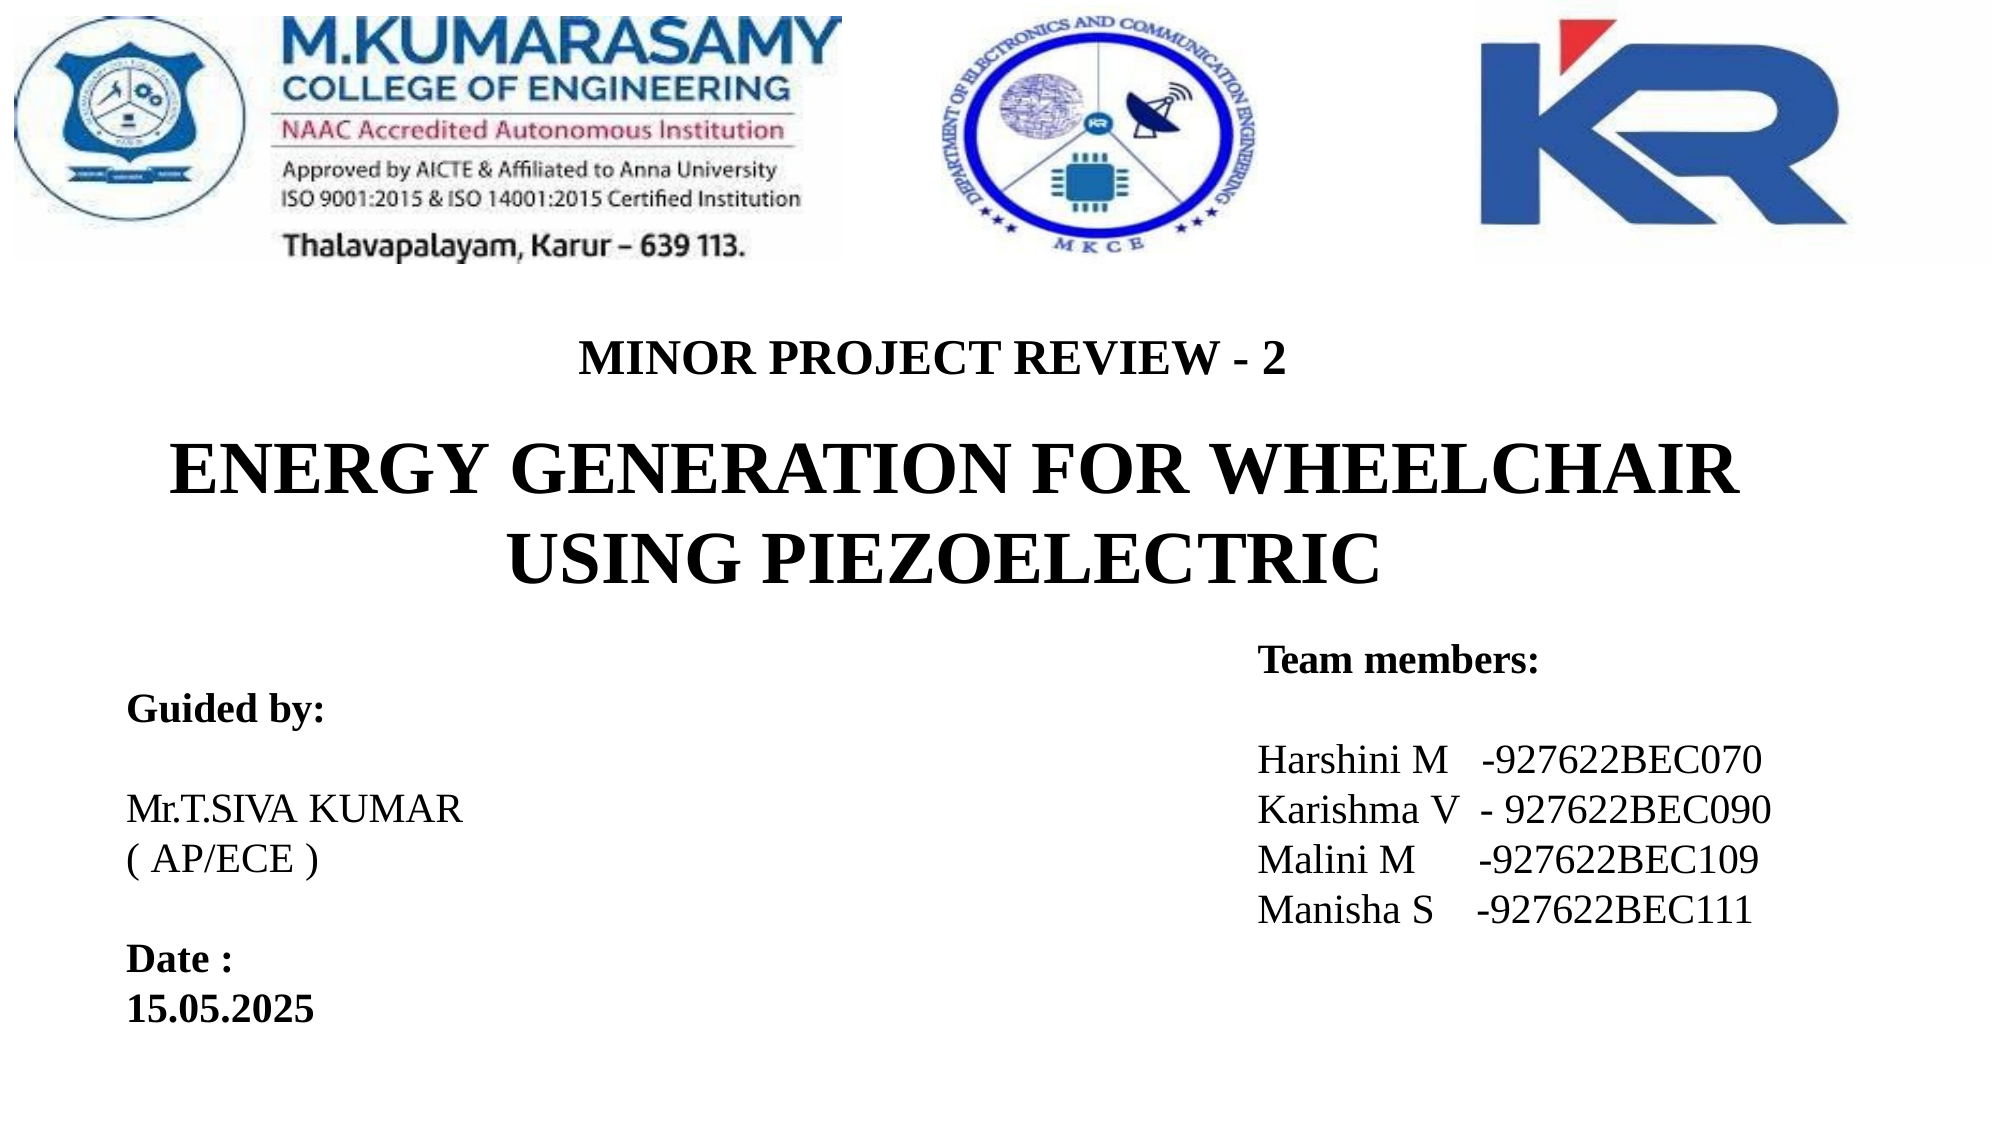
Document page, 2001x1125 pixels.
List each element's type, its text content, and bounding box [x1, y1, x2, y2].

text_box Team members: [1255, 629, 1547, 683]
picture [14, 16, 842, 264]
text_box Karishma V - 927622BEC090 [1255, 779, 1775, 833]
text_box MINOR PROJECT REVIEW - 2 [576, 322, 1424, 385]
text_box Guided by: [124, 678, 329, 731]
text_box -927622BEC109 -927622BEC111 [1474, 830, 1764, 933]
text_box Harshini M -927622BEC070 [1255, 729, 1765, 779]
text_box Mr.T.SIVA KUMAR ( AP/ECE ) [124, 778, 475, 881]
text_box Malini M Manisha S [1255, 830, 1437, 933]
picture [941, 5, 1258, 264]
text_box Date : 15.05.2025 [124, 928, 329, 1031]
title ENERGY GENERATION FOR WHEELCHAIR USING PIEZOELECTRIC [167, 412, 1866, 603]
picture [1474, 0, 1993, 264]
